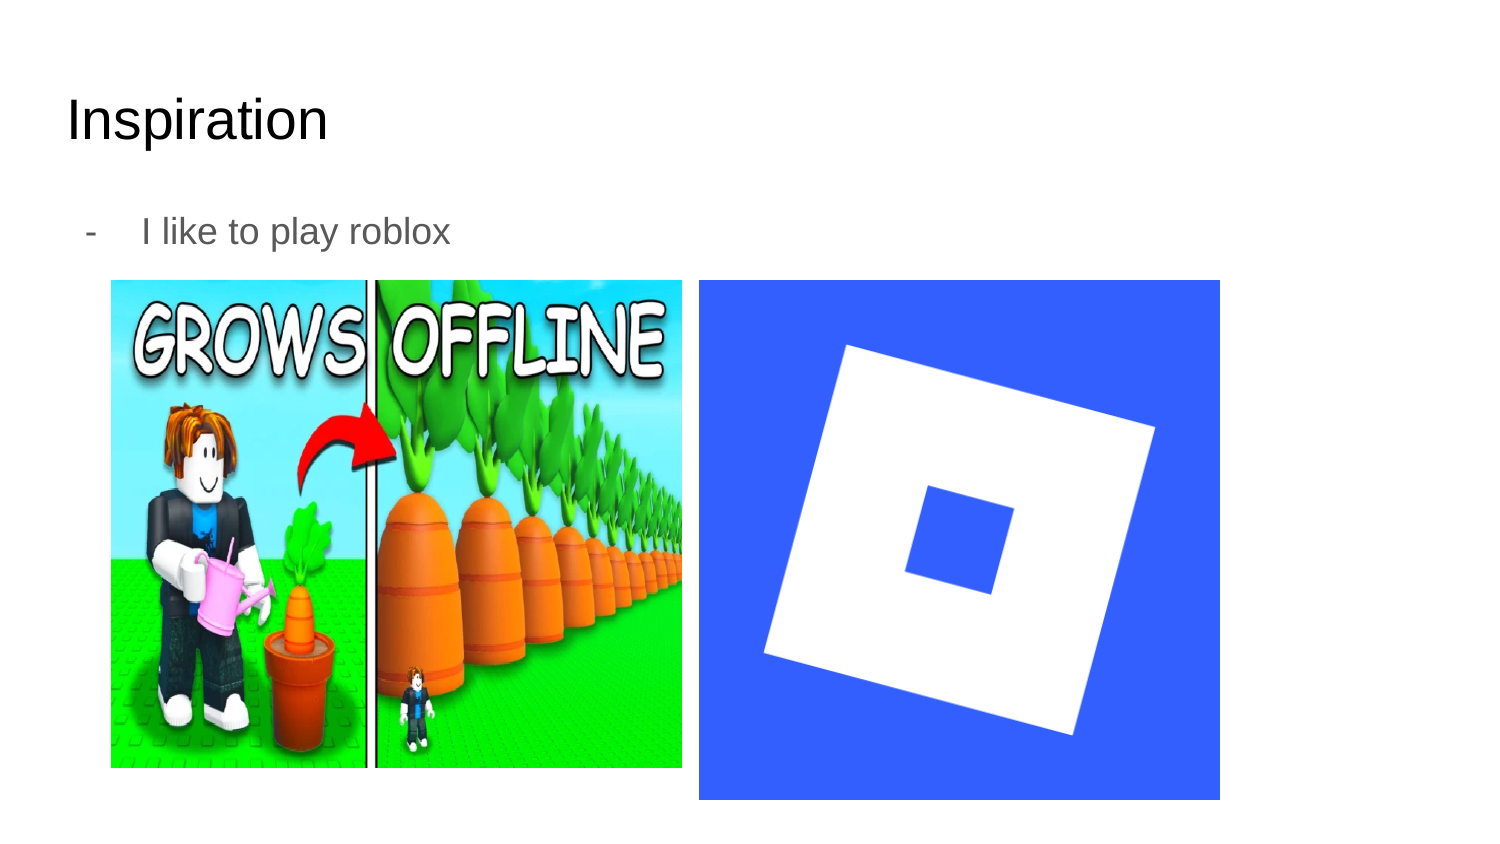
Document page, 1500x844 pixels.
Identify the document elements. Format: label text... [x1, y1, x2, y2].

picture [111, 279, 682, 768]
picture [699, 279, 1221, 801]
list I like to play roblox [51, 189, 1449, 750]
title Inspiration [51, 72, 1449, 167]
